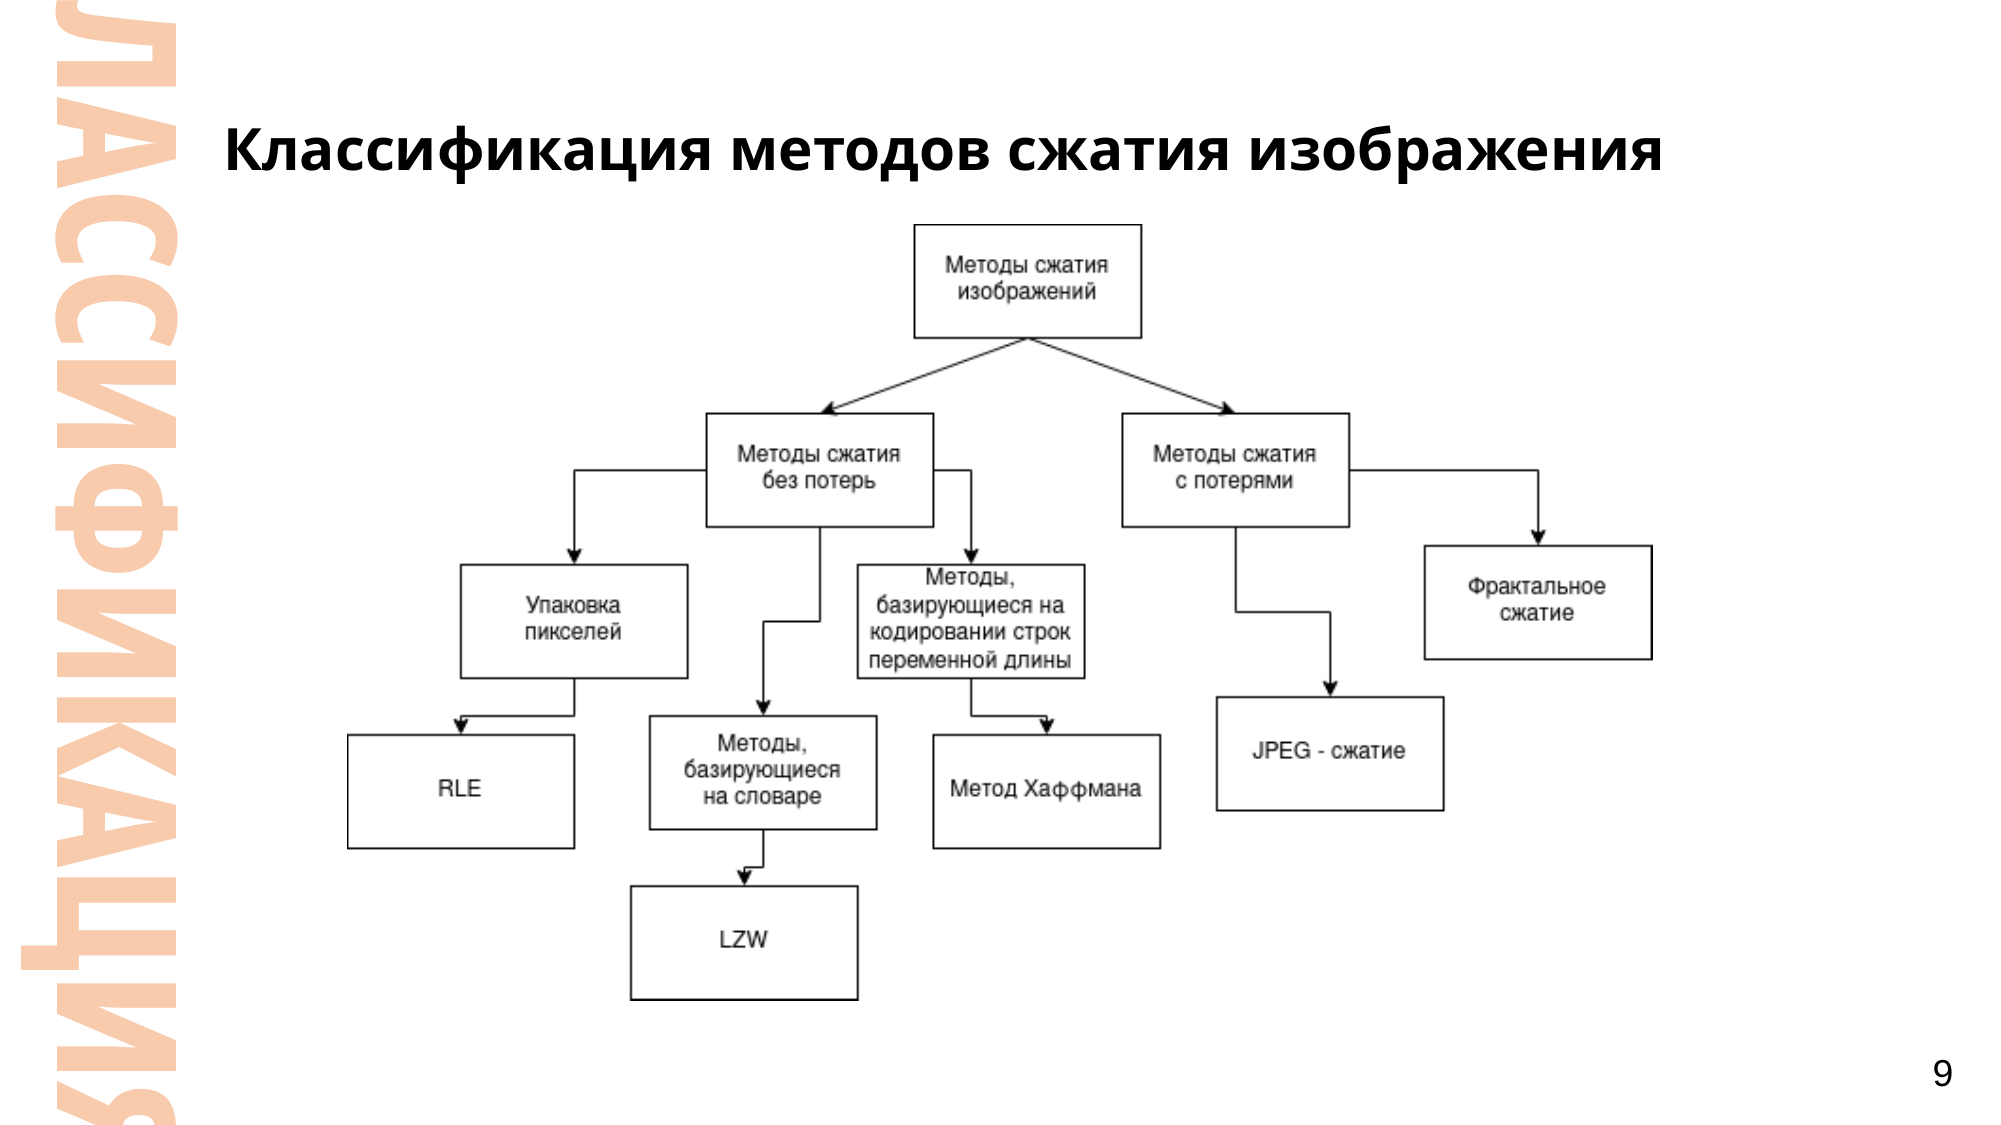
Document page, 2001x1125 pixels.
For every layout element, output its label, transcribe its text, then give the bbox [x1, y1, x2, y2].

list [347, 224, 1653, 1001]
title Классификация методов сжатия изображения [232, 42, 1832, 260]
text_box КЛАССИФИКАЦИЯ [0, 0, 232, 1125]
text_box 9 [1885, 1041, 1968, 1101]
